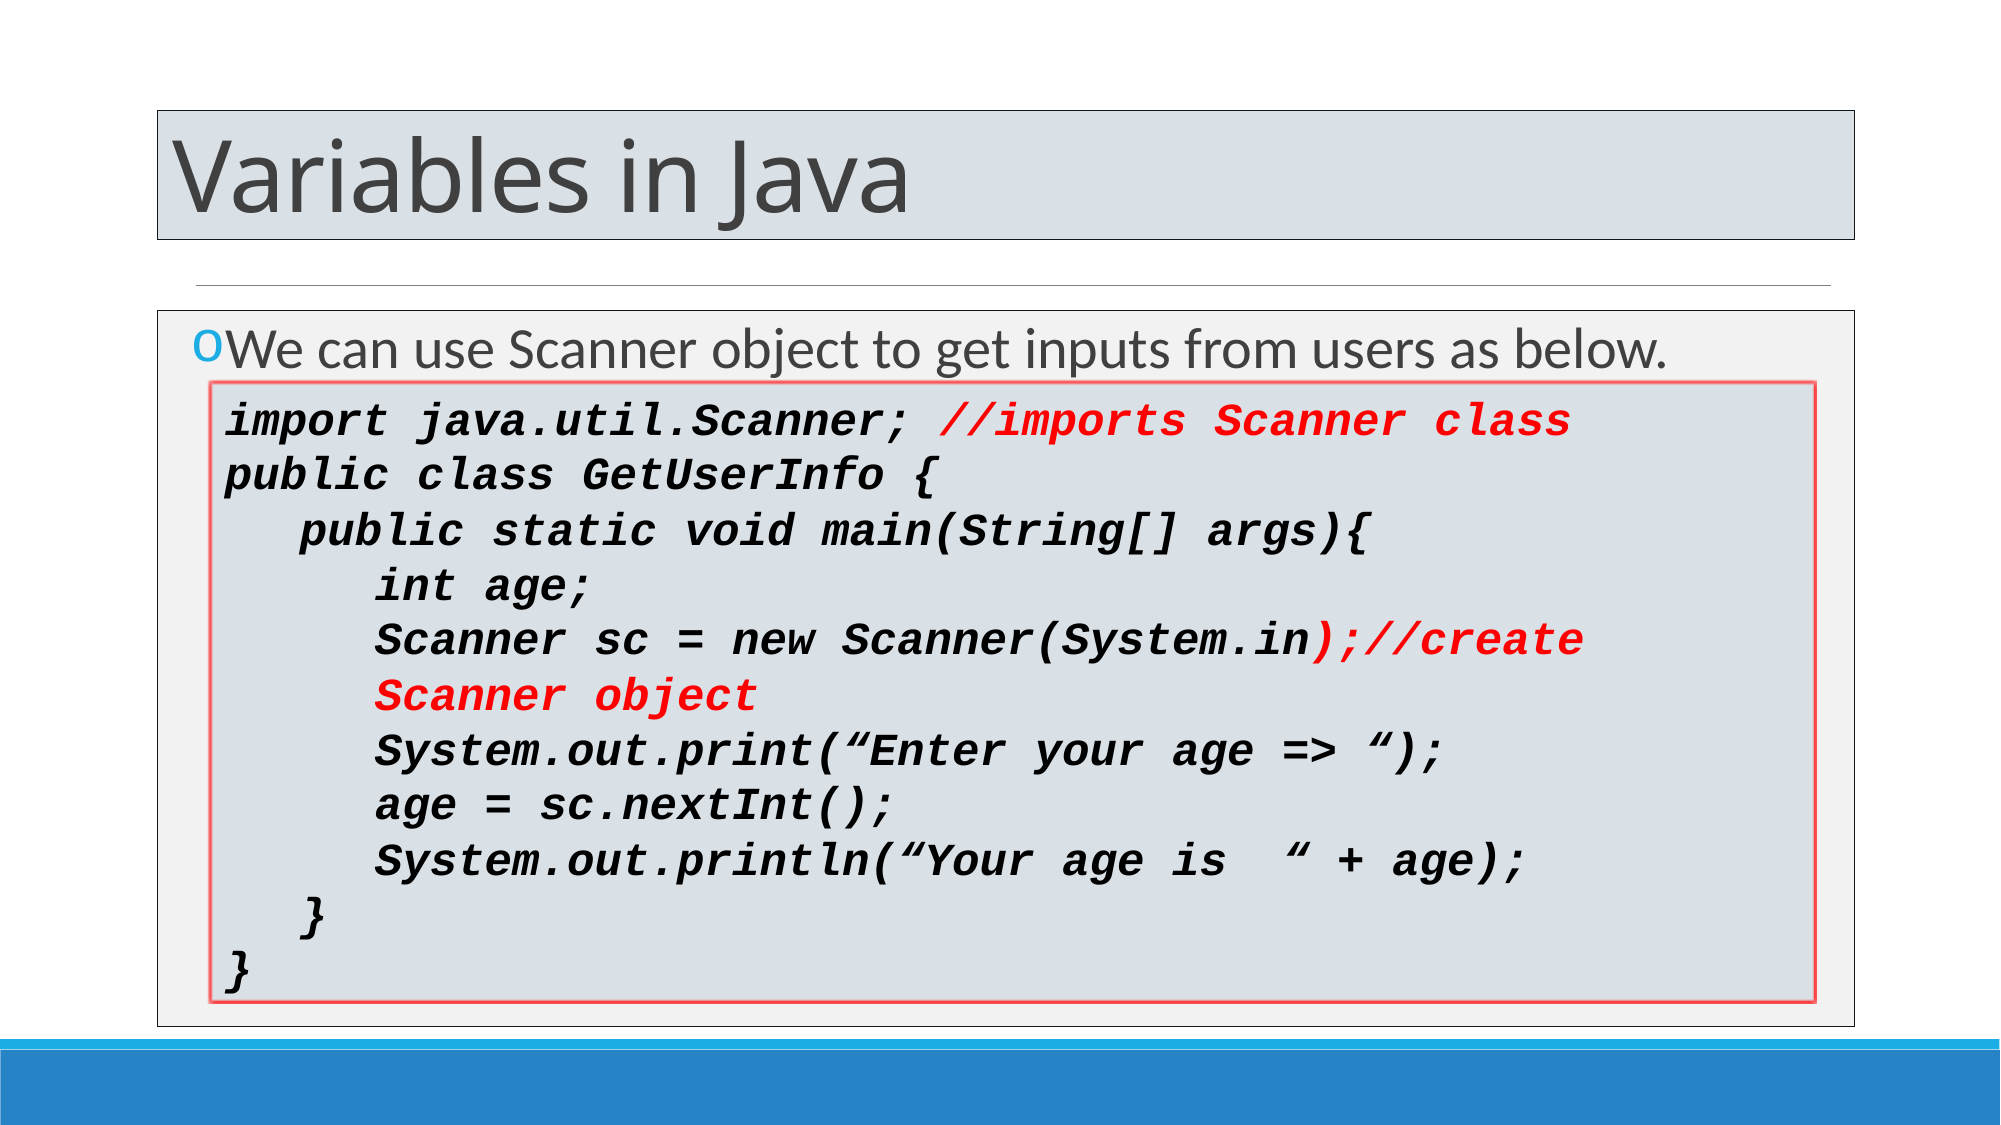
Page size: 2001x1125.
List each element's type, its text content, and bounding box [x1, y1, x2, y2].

text_box import java.util.Scanner; //imports Scanner class public class GetUserInfo { public static void main(String[] args){ int age; Scanner sc = new Scanner(System.in);//create Scanner object System.out.print(“Enter your age => “); age = sc.nextInt(); System.out.println(“Your age is “ + age); } } [212, 384, 1813, 1002]
title Variables in Java [157, 110, 1855, 240]
list We can use Scanner object to get inputs from users as below. [157, 310, 1855, 1027]
